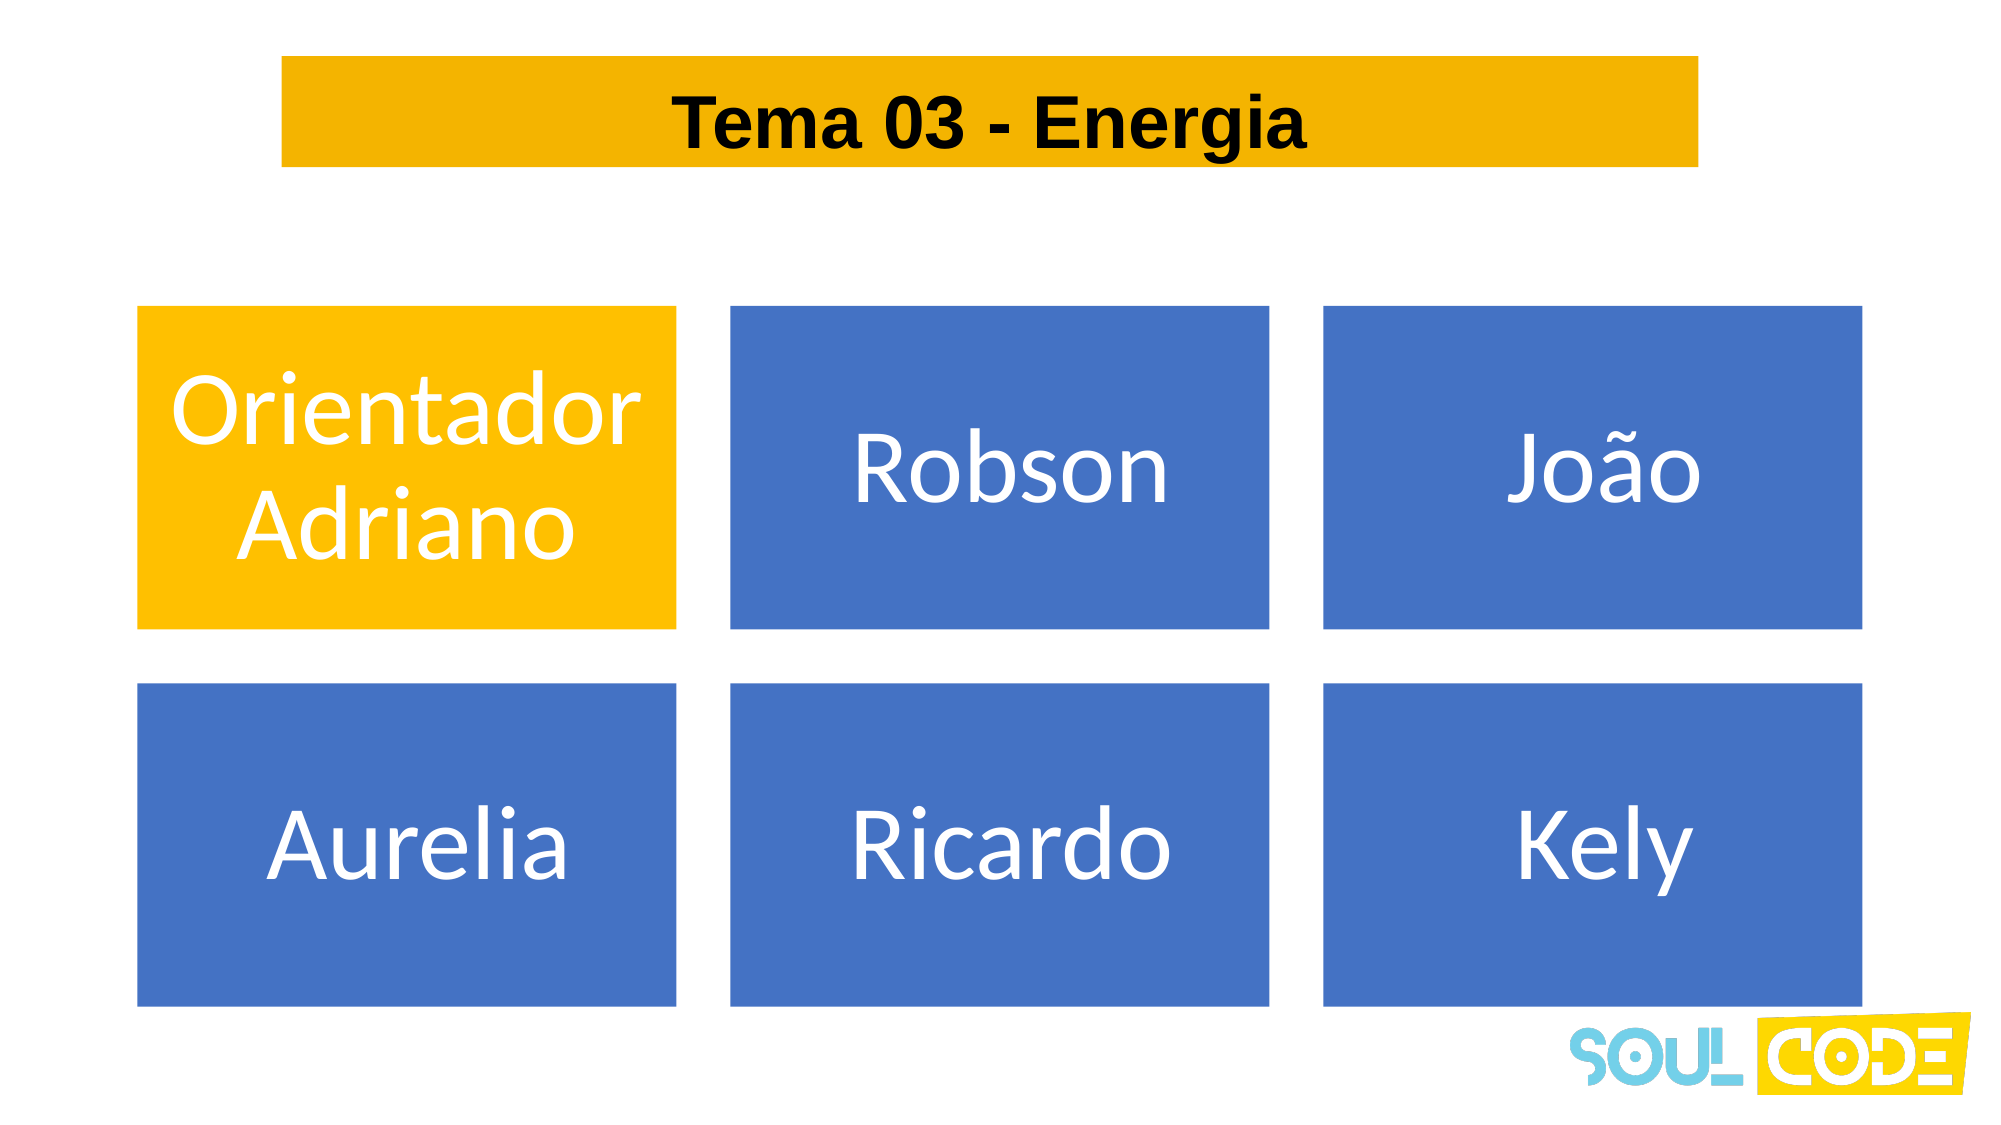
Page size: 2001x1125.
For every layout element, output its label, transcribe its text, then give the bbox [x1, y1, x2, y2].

picture [1570, 1012, 1971, 1095]
text_box Tema 03 - Energia [281, 56, 1699, 168]
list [137, 299, 1863, 1014]
